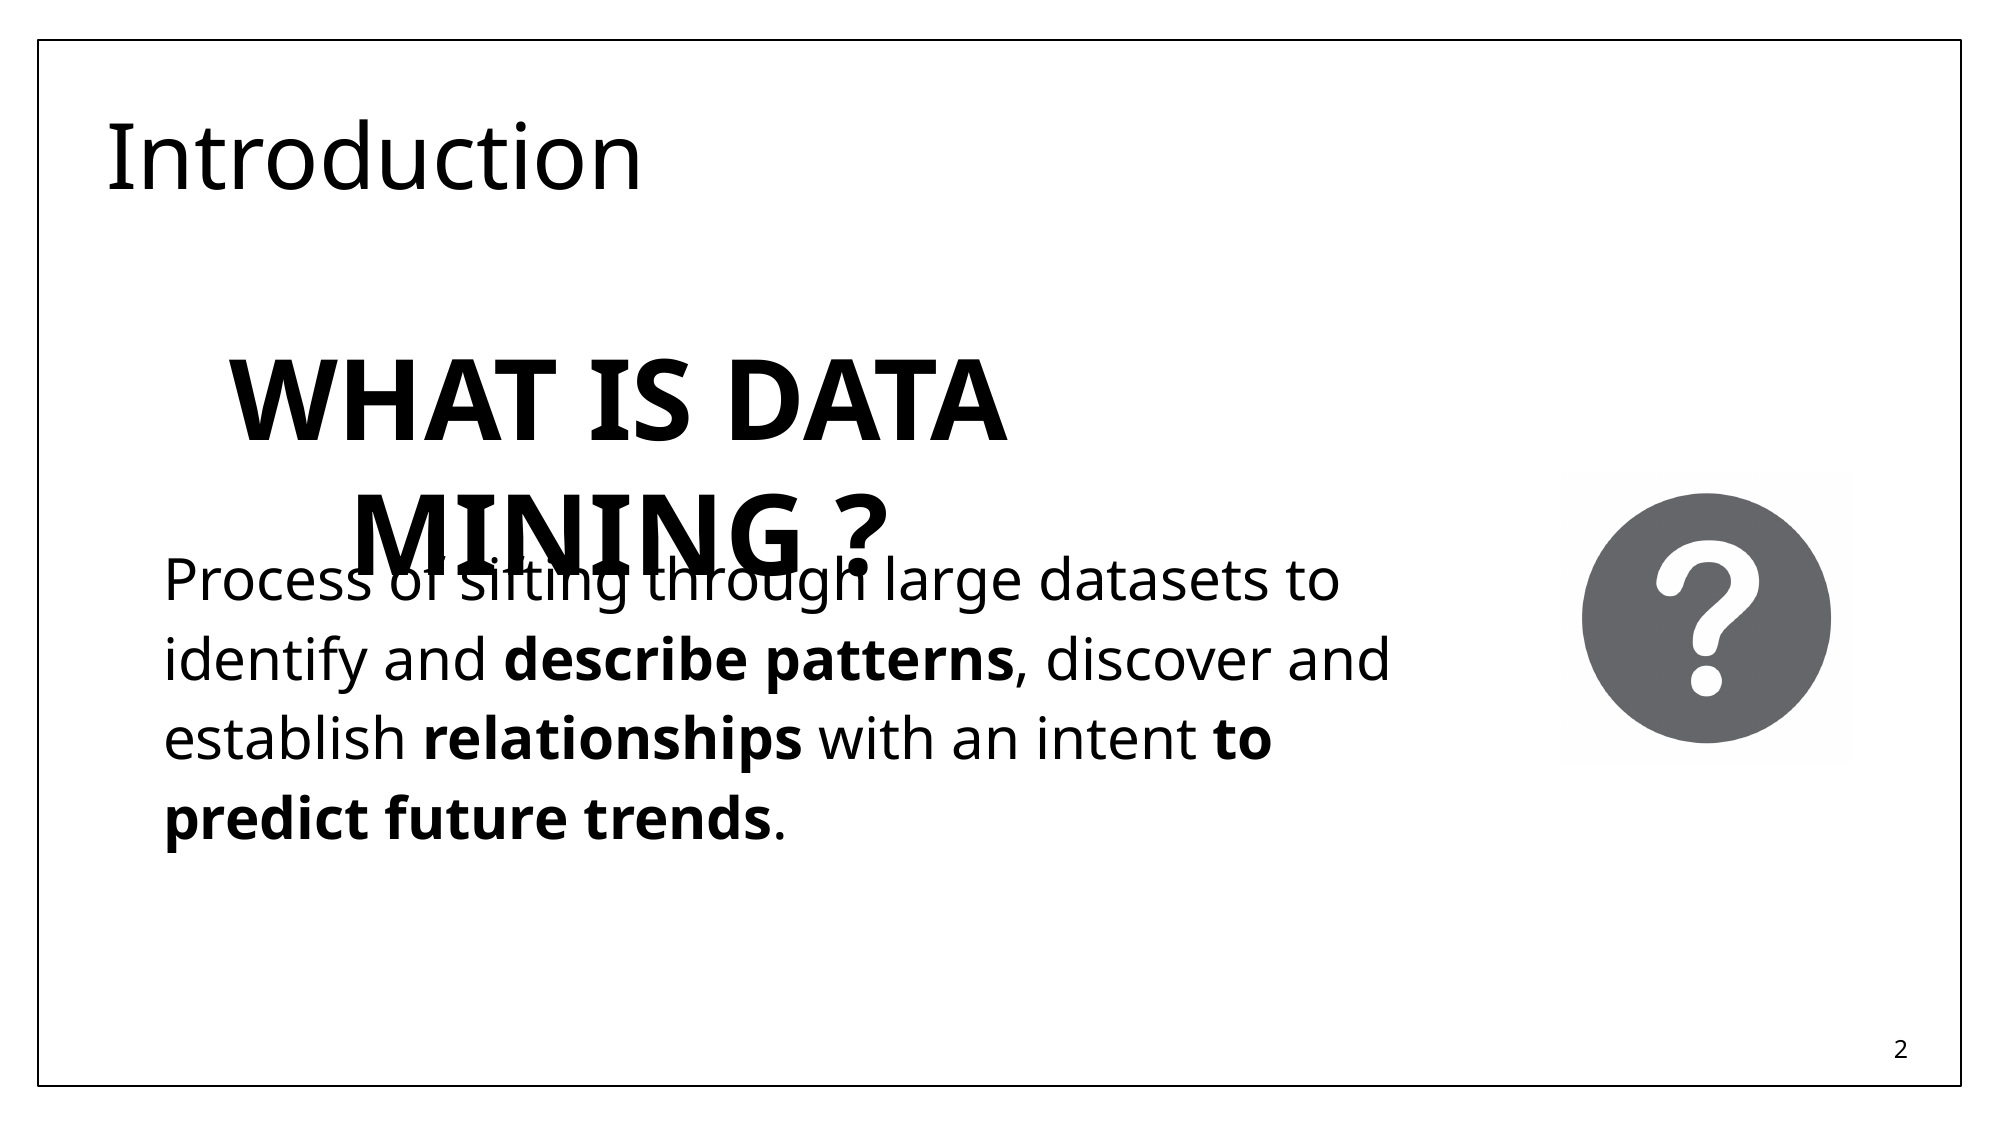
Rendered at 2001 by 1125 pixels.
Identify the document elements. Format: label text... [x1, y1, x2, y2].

title Introduction [91, 48, 1924, 271]
picture [1559, 472, 1853, 765]
slide_number ‹#› [1643, 1020, 1924, 1081]
text_box Process of sifting through large datasets to identify and describe patterns, discover and establish relationships with an intent to predict future trends. [148, 524, 1458, 858]
text_box WHAT IS DATA MINING ? [148, 320, 1090, 473]
